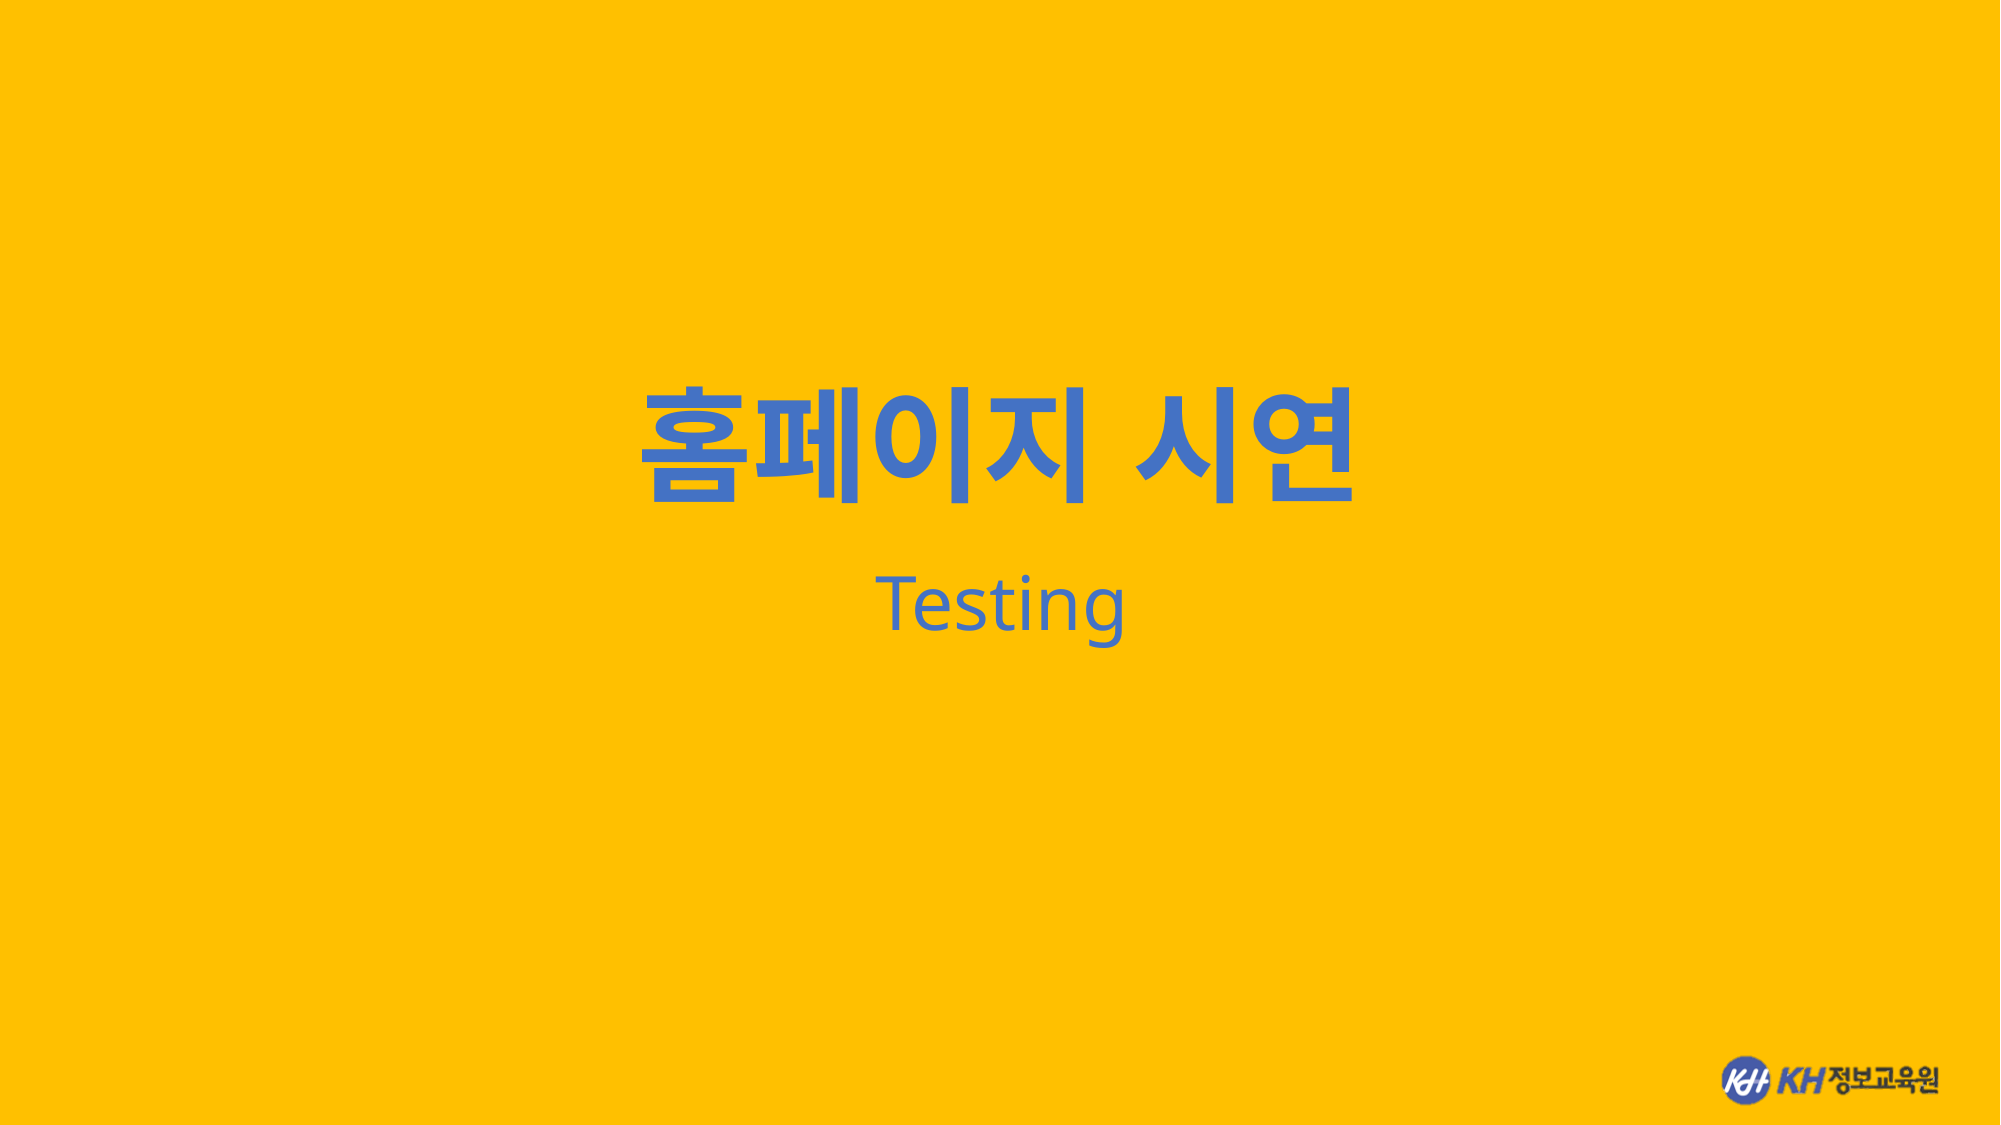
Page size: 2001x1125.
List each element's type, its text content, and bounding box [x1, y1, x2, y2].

text_box 홈페이지 시연 [434, 360, 1566, 525]
picture [1719, 1048, 1945, 1113]
text_box Testing [481, 548, 1522, 653]
